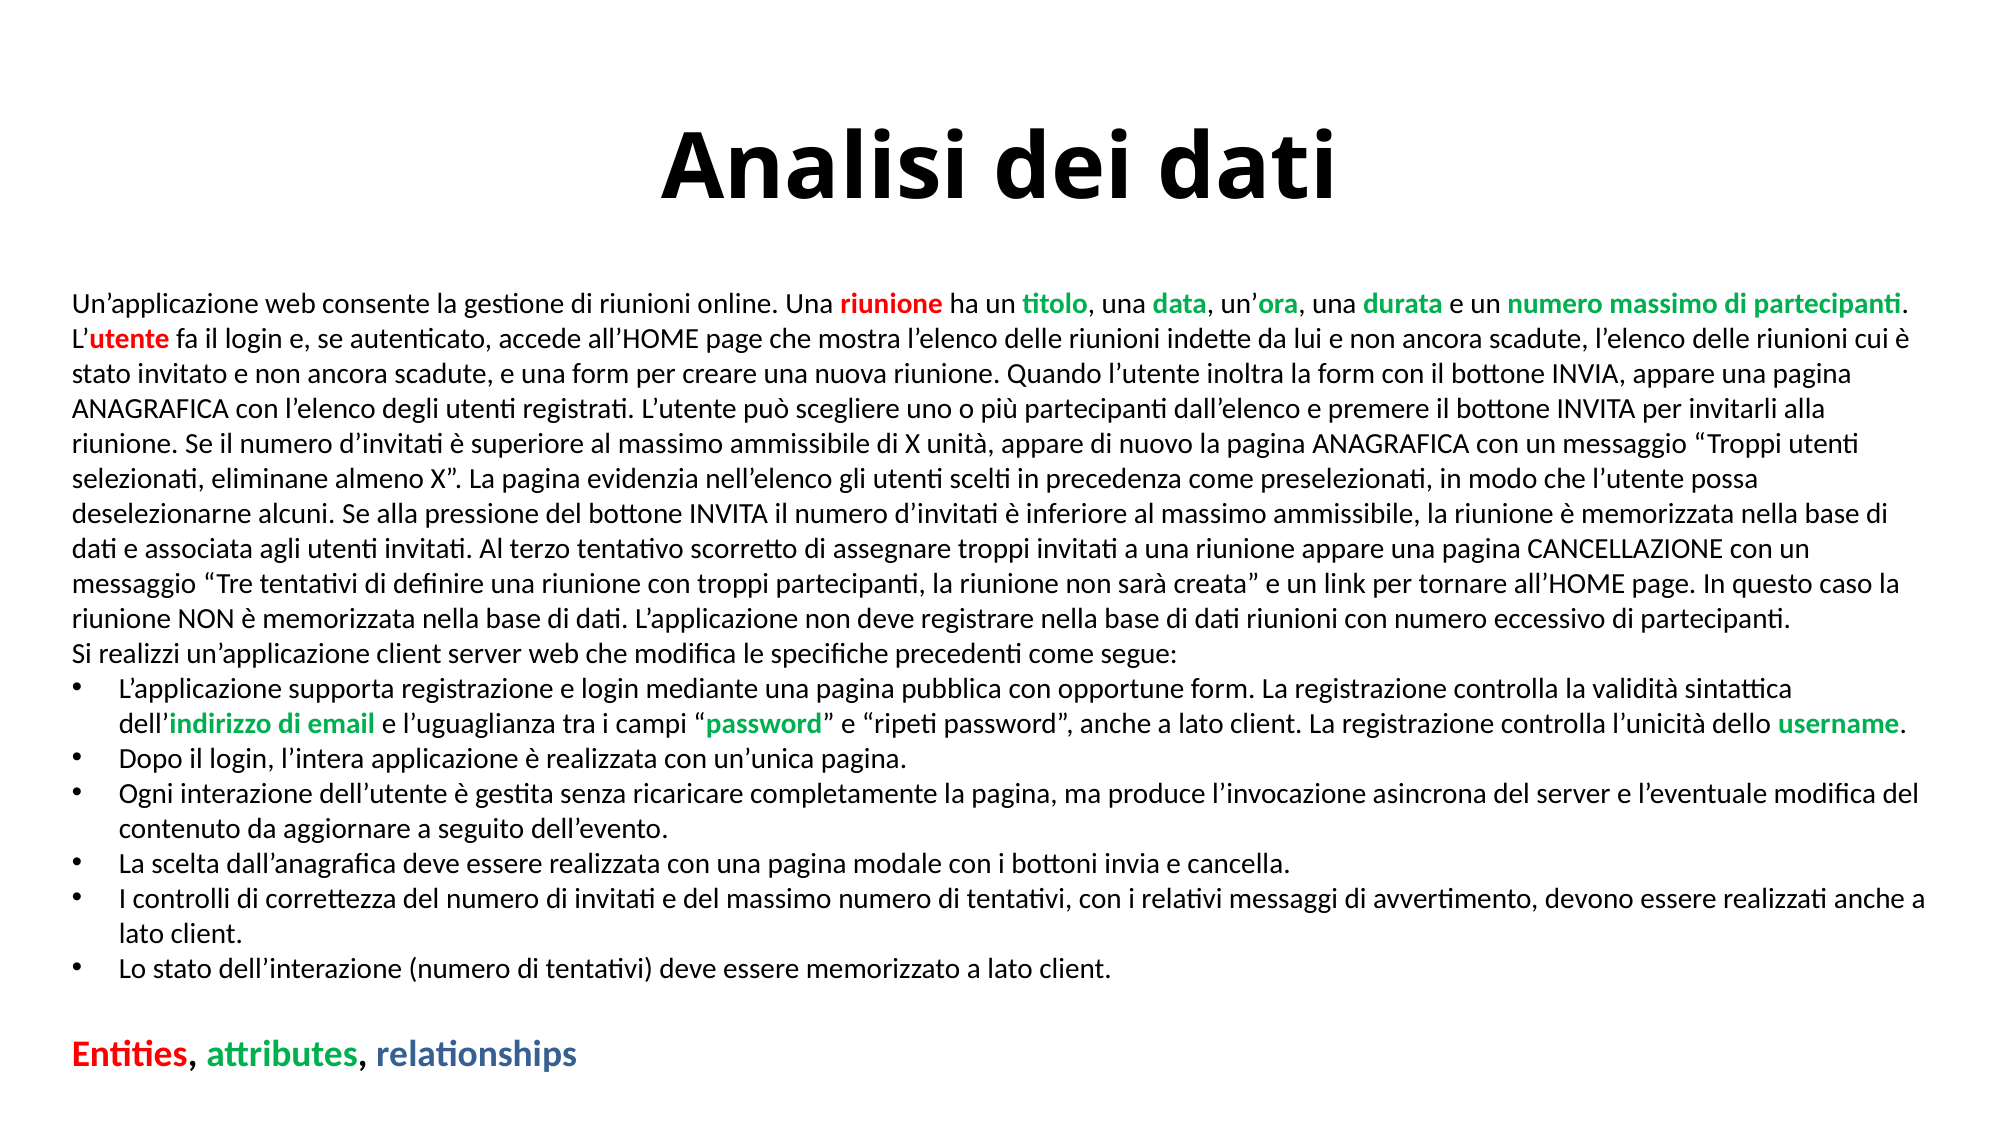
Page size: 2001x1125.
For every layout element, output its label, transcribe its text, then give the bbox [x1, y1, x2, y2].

title Analisi dei dati [136, 59, 1863, 278]
text_box Un’applicazione web consente la gestione di riunioni online. Una riunione ha un titolo, una data, un’ora, una durata e un numero massimo di partecipanti. L’utente fa il login e, se autenticato, accede all’HOME page che mostra l’elenco delle riunioni indette da lui e non ancora scadute, l’elenco delle riunioni cui è stato invitato e non ancora scadute, e una form per creare una nuova riunione. Quando l’utente inoltra la form con il bottone INVIA, appare una pagina ANAGRAFICA con l’elenco degli utenti registrati. L’utente può scegliere uno o più partecipanti dall’elenco e premere il bottone INVITA per invitarli alla riunione. Se il numero d’invitati è superiore al massimo ammissibile di X unità, appare di nuovo la pagina ANAGRAFICA con un messaggio “Troppi utenti selezionati, eliminane almeno X”. La pagina evidenzia nell’elenco gli utenti scelti in precedenza come preselezionati, in modo che l’utente possa deselezionarne alcuni. Se alla pressione del bottone INVITA il numero d’invitati è inferiore al massimo ammissibile, la riunione è memorizzata nella base di dati e associata agli utenti invitati. Al terzo tentativo scorretto di assegnare troppi invitati a una riunione appare una pagina CANCELLAZIONE con un messaggio “Tre tentativi di definire una riunione con troppi partecipanti, la riunione non sarà creata” e un link per tornare all’HOME page. In questo caso la riunione NON è memorizzata nella base di dati. L’applicazione non deve registrare nella base di dati riunioni con numero eccessivo di partecipanti. Si realizzi un’applicazione client server web che modifica le specifiche precedenti come segue: L’applicazione supporta registrazione e login mediante una pagina pubblica con opportune form. La registrazione controlla la validità sintattica dell’indirizzo di email e l’uguaglianza tra i campi “password” e “ripeti password”, anche a lato client. La registrazione controlla l’unicità dello username. Dopo il login, l’intera applicazione è realizzata con un’unica pagina. Ogni interazione dell’utente è gestita senza ricaricare completamente la pagina, ma produce l’invocazione asincrona del server e l’eventuale modifica del contenuto da aggiornare a seguito dell’evento. La scelta dall’anagrafica deve essere realizzata con una pagina modale con i bottoni invia e cancella. I controlli di correttezza del numero di invitati e del massimo numero di tentativi, con i relativi messaggi di avvertimento, devono essere realizzati anche a lato client. Lo stato dell’interazione (numero di tentativi) deve essere memorizzato a lato client. Entities, attributes, relationships [64, 277, 1936, 1082]
